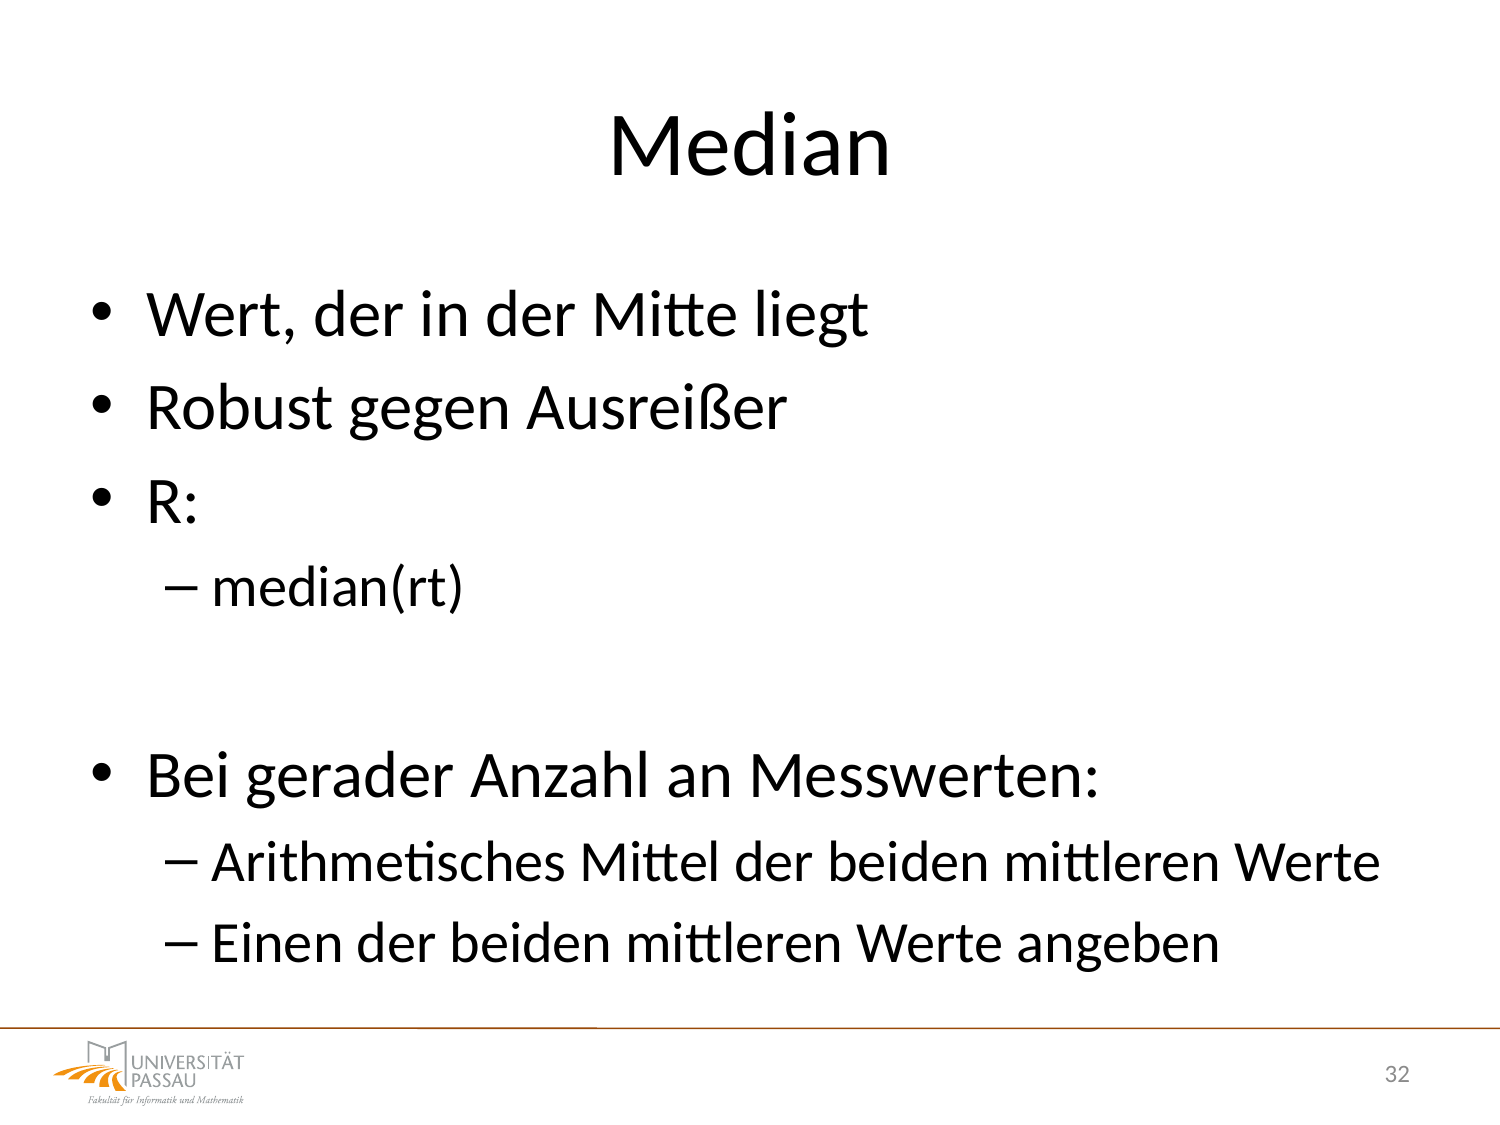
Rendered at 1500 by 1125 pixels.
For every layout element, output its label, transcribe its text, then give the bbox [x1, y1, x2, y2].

slide_number 32 [1289, 1042, 1425, 1103]
title Median [75, 45, 1425, 233]
list Wert, der in der Mitte liegt Robust gegen Ausreißer R: median(rt) Bei gerader Anzahl an Messwerten: Arithmetisches Mittel der beiden mittleren Werte Einen der beiden mittleren Werte angeben [75, 262, 1425, 1005]
